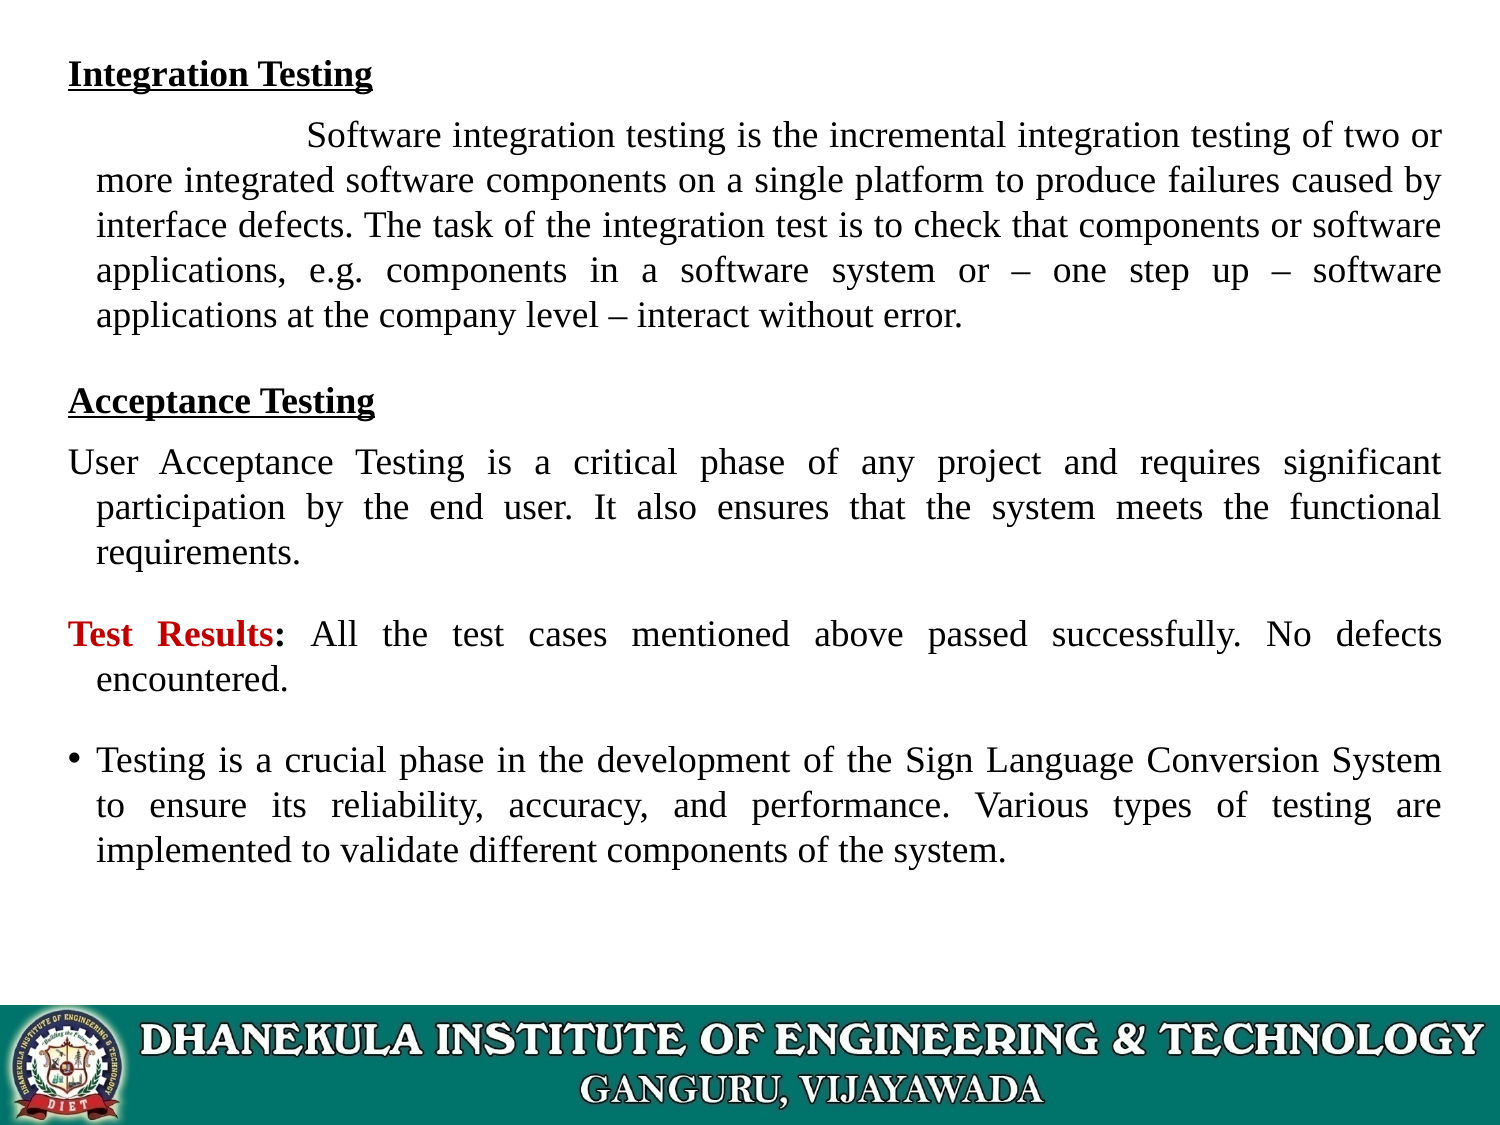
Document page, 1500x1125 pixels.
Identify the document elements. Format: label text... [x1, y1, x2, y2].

list Integration Testing Software integration testing is the incremental integration testing of two or more integrated software components on a single platform to produce failures caused by interface defects. The task of the integration test is to check that components or software applications, e.g. components in a software system or – one step up – software applications at the company level – interact without error. Acceptance Testing User Acceptance Testing is a critical phase of any project and requires significant participation by the end user. It also ensures that the system meets the functional requirements. Test Results: All the test cases mentioned above passed successfully. No defects encountered. Testing is a crucial phase in the development of the Sign Language Conversion System to ensure its reliability, accuracy, and performance. Various types of testing are implemented to validate different components of the system. [53, 19, 1459, 1005]
picture [0, 1005, 1500, 1125]
